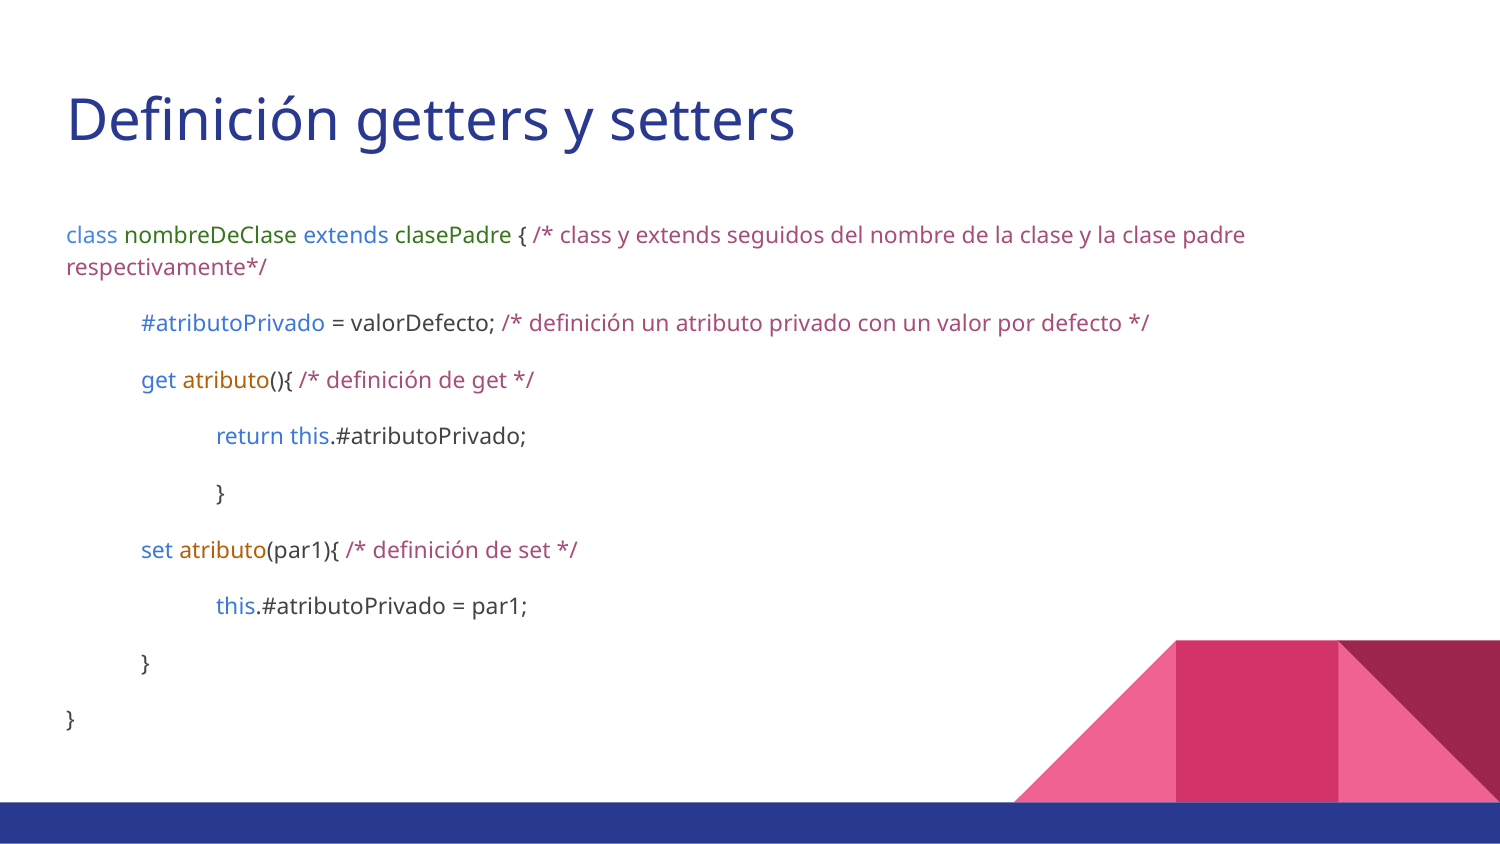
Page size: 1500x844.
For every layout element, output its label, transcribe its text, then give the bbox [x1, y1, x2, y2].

list class nombreDeClase extends clasePadre { /* class y extends seguidos del nombre de la clase y la clase padre respectivamente*/ #atributoPrivado = valorDefecto; /* definición un atributo privado con un valor por defecto */ get atributo(){ /* definición de get */ return this.#atributoPrivado; } set atributo(par1){ /* definición de set */ this.#atributoPrivado = par1; } } [51, 201, 1449, 750]
title Definición getters y setters [51, 67, 1449, 167]
